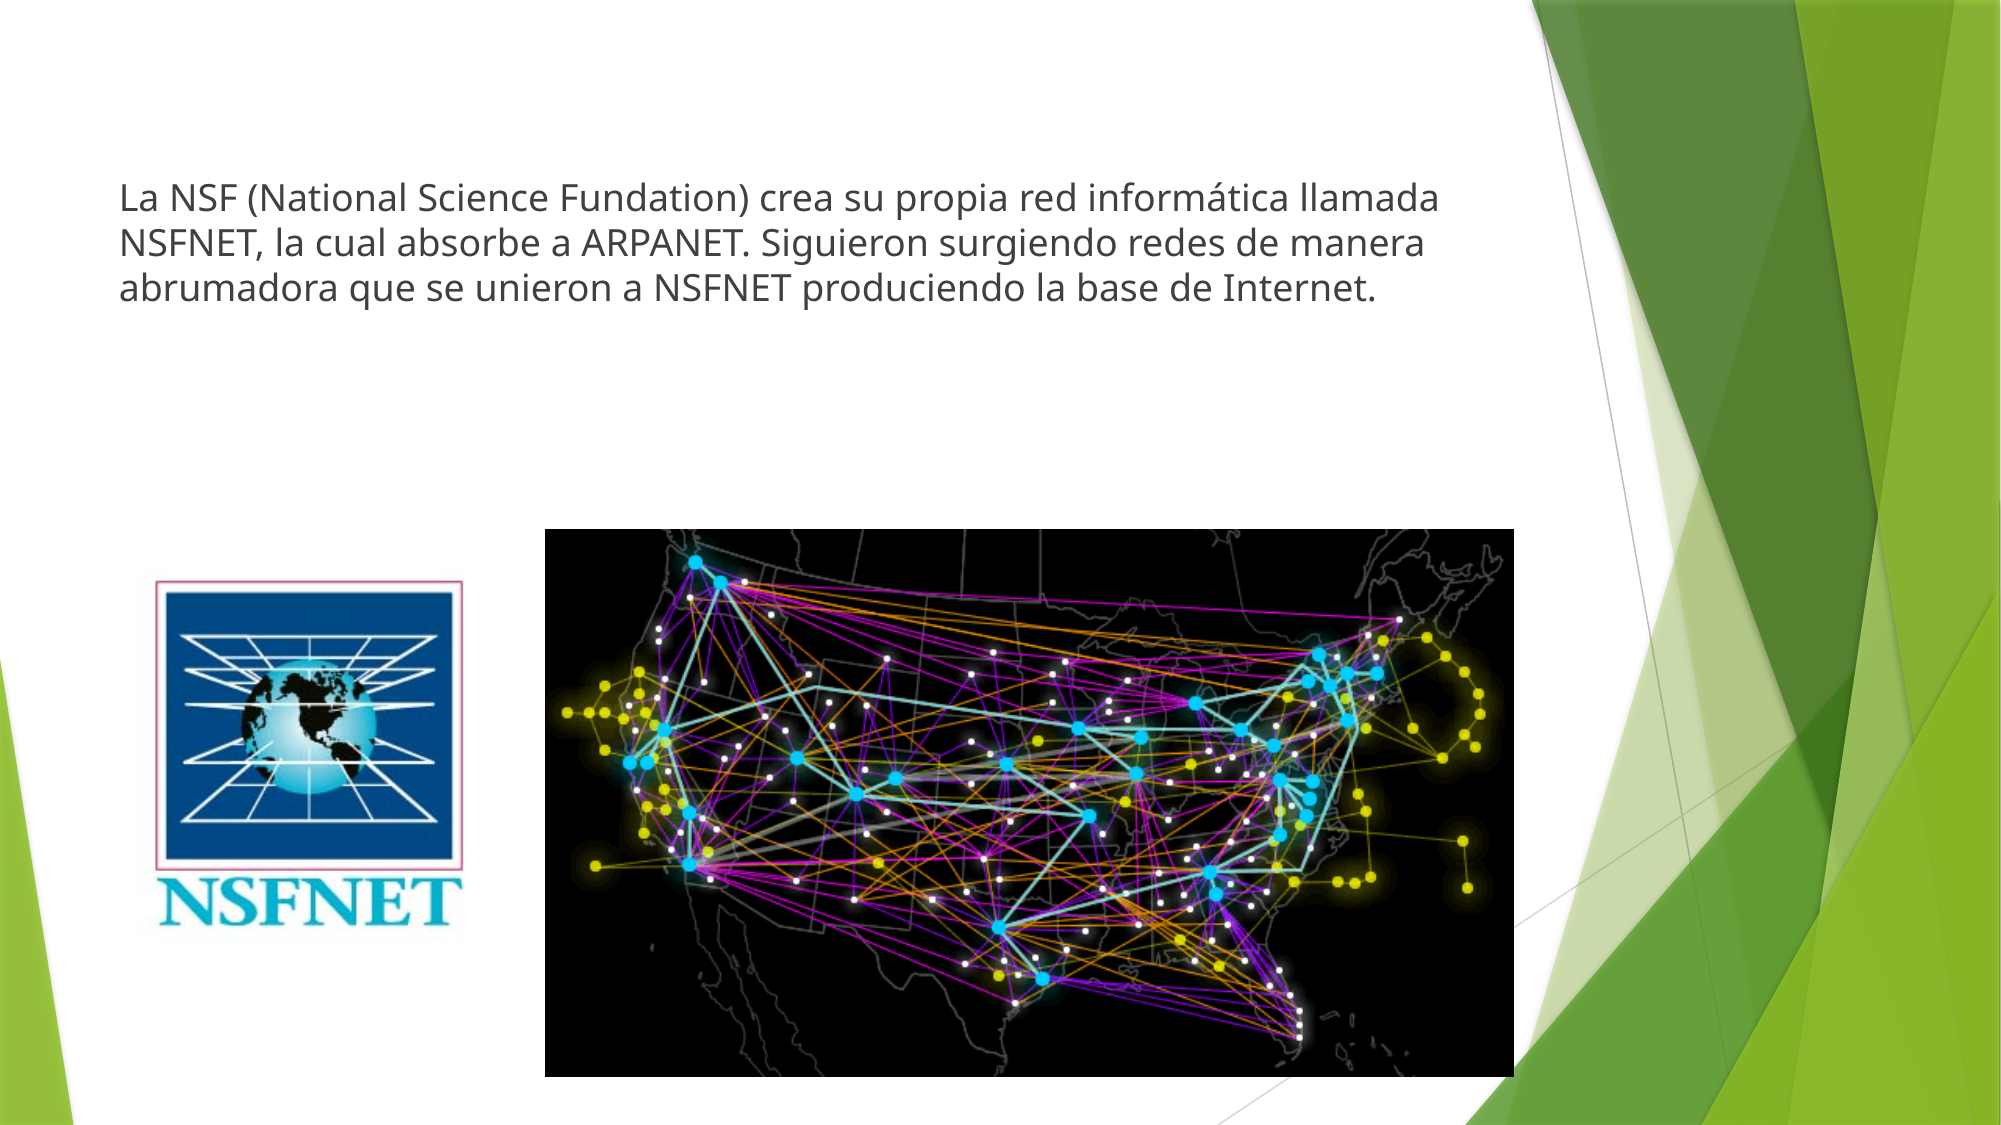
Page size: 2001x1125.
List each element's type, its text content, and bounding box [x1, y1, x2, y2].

picture [136, 567, 482, 944]
picture [544, 529, 1515, 1077]
list La NSF (National Science Fundation) crea su propia red informática llamada NSFNET, la cual absorbe a ARPANET. Siguieron surgiendo redes de manera abrumadora que se unieron a NSFNET produciendo la base de Internet. [103, 166, 1514, 804]
